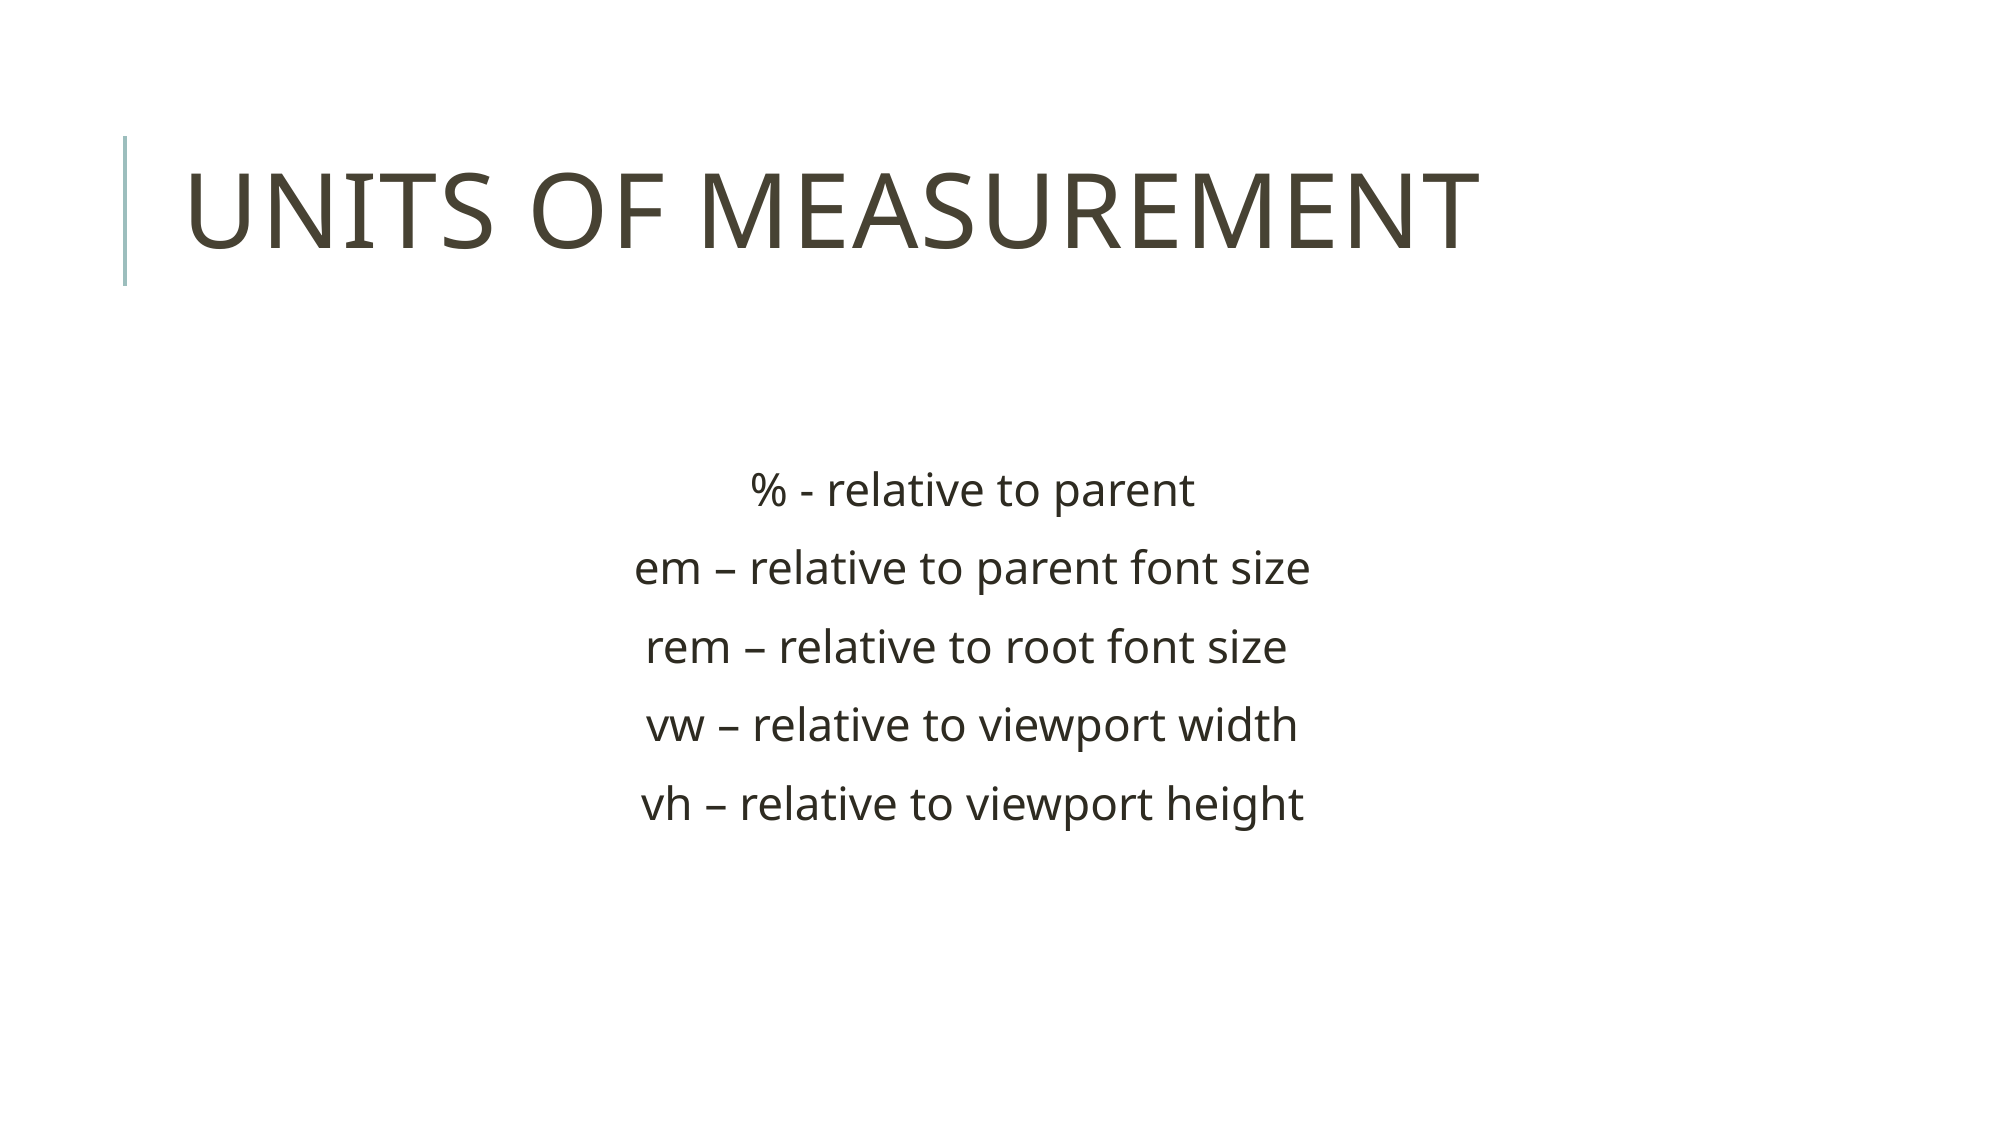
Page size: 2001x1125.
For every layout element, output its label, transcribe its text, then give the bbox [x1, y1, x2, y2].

title Units of measurement [168, 96, 1763, 342]
list % - relative to parent em – relative to parent font size rem – relative to root font size vw – relative to viewport width vh – relative to viewport height [168, 375, 1763, 1035]
